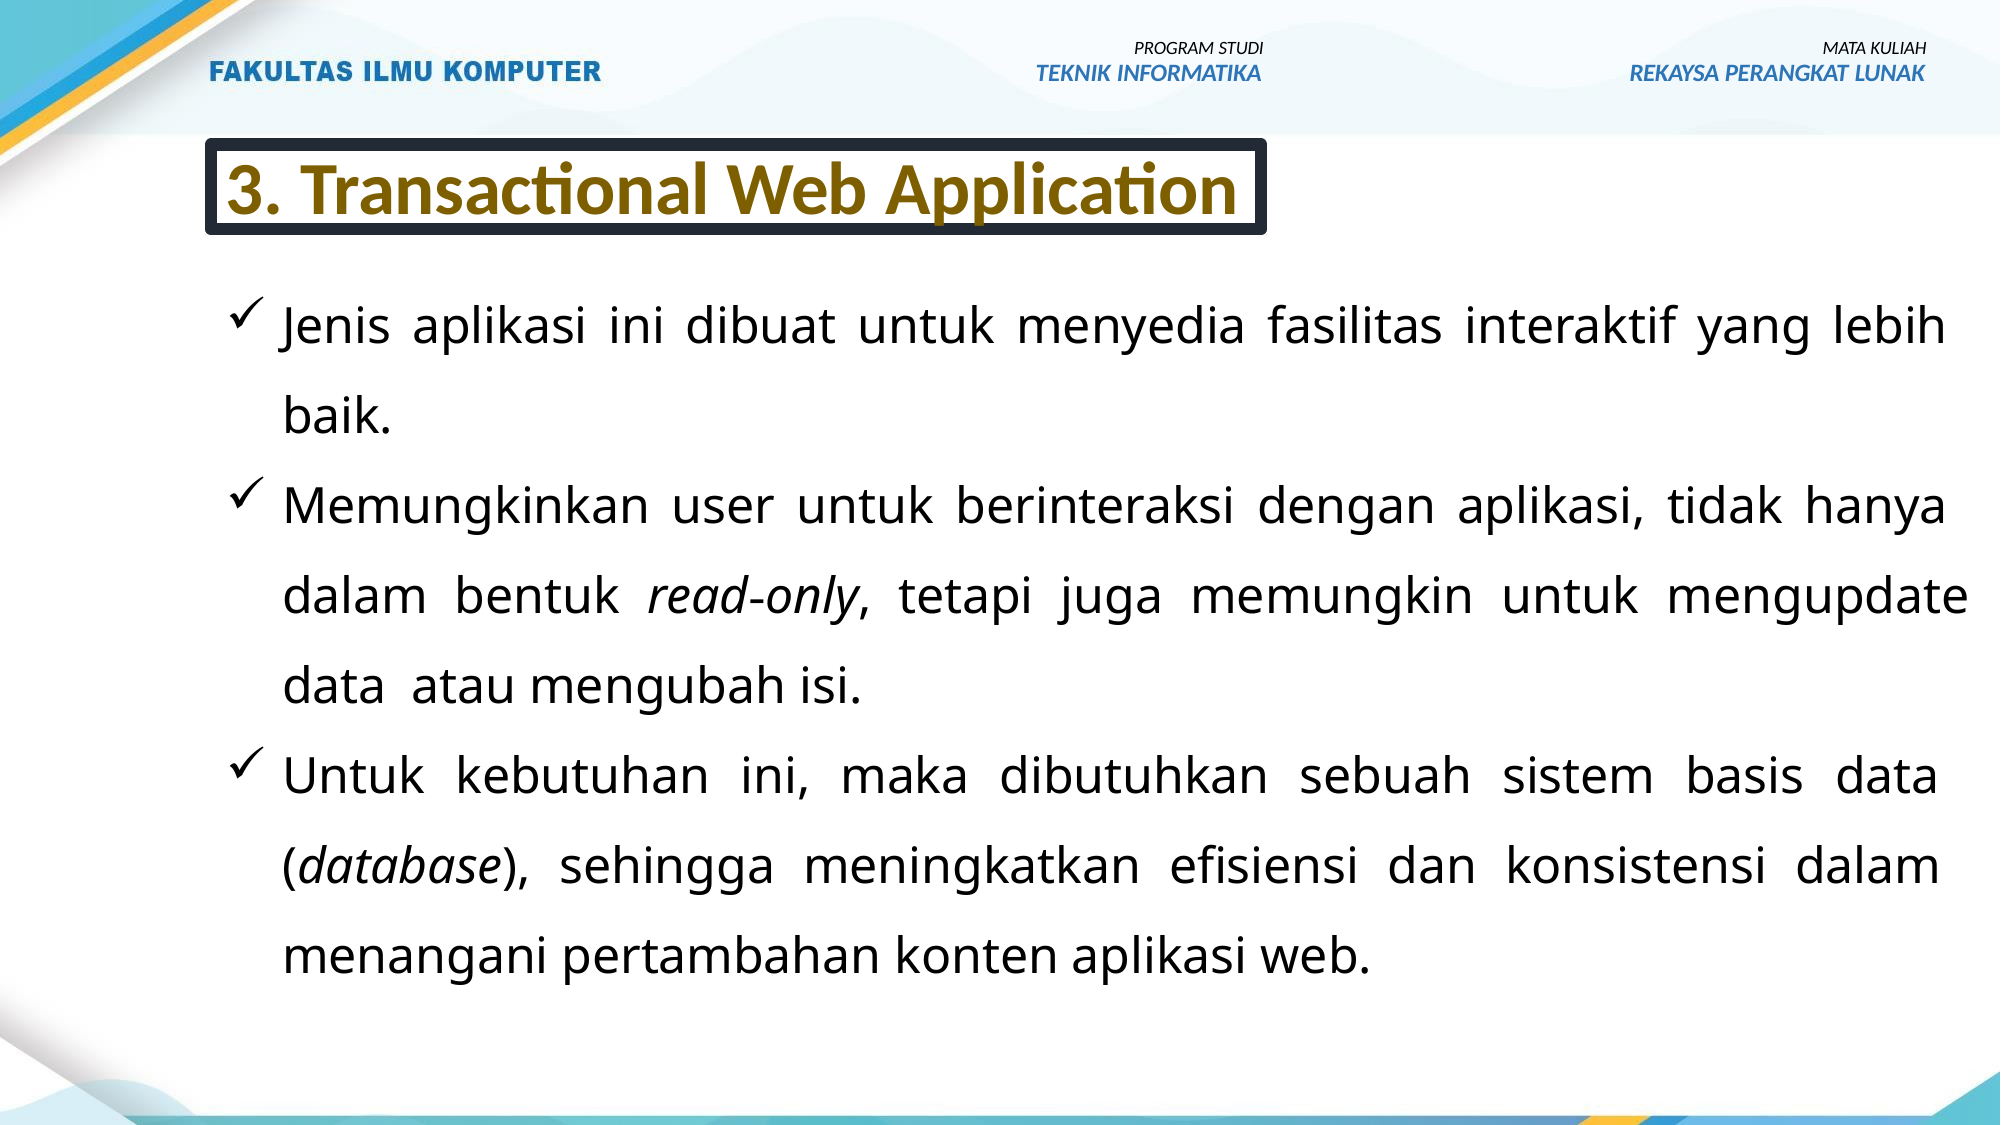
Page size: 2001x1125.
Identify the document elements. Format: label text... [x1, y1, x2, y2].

text_box 3. Transactional Web Application [211, 144, 1261, 230]
text_box PROGRAM STUDI TEKNIK INFORMATIKA [1033, 35, 1268, 87]
text_box MATA KULIAH REKAYSA PERANGKAT LUNAK [1627, 35, 1933, 87]
picture [0, 0, 2000, 1125]
text_box Jenis aplikasi ini dibuat untuk menyedia fasilitas interaktif yang lebih baik. Memungkinkan user untuk berinteraksi dengan aplikasi, tidak hanya dalam bentuk read‐only, tetapi juga memungkin untuk mengupdate data atau mengubah isi. Untuk kebutuhan ini, maka dibutuhkan sebuah sistem basis data (database), sehingga meningkatkan efisiensi dan konsistensi dalam menangani pertambahan konten aplikasi web. [223, 261, 1970, 984]
